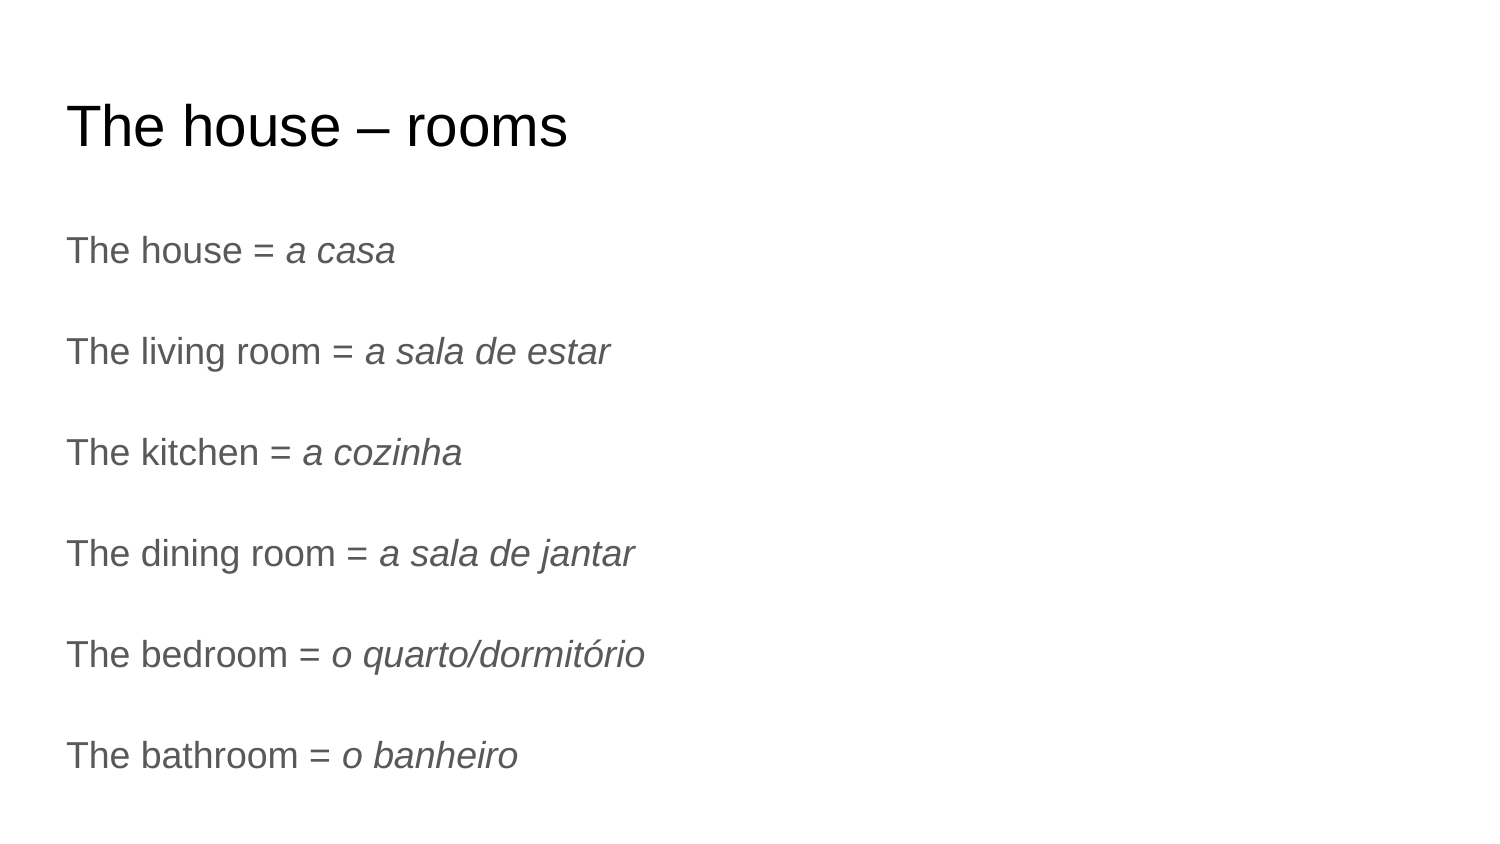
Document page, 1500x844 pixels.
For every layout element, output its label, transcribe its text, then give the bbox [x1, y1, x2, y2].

title The house – rooms [51, 72, 1449, 167]
list The house = a casa The living room = a sala de estar The kitchen = a cozinha The dining room = a sala de jantar The bedroom = o quarto/dormitório The bathroom = o banheiro [51, 189, 1449, 844]
